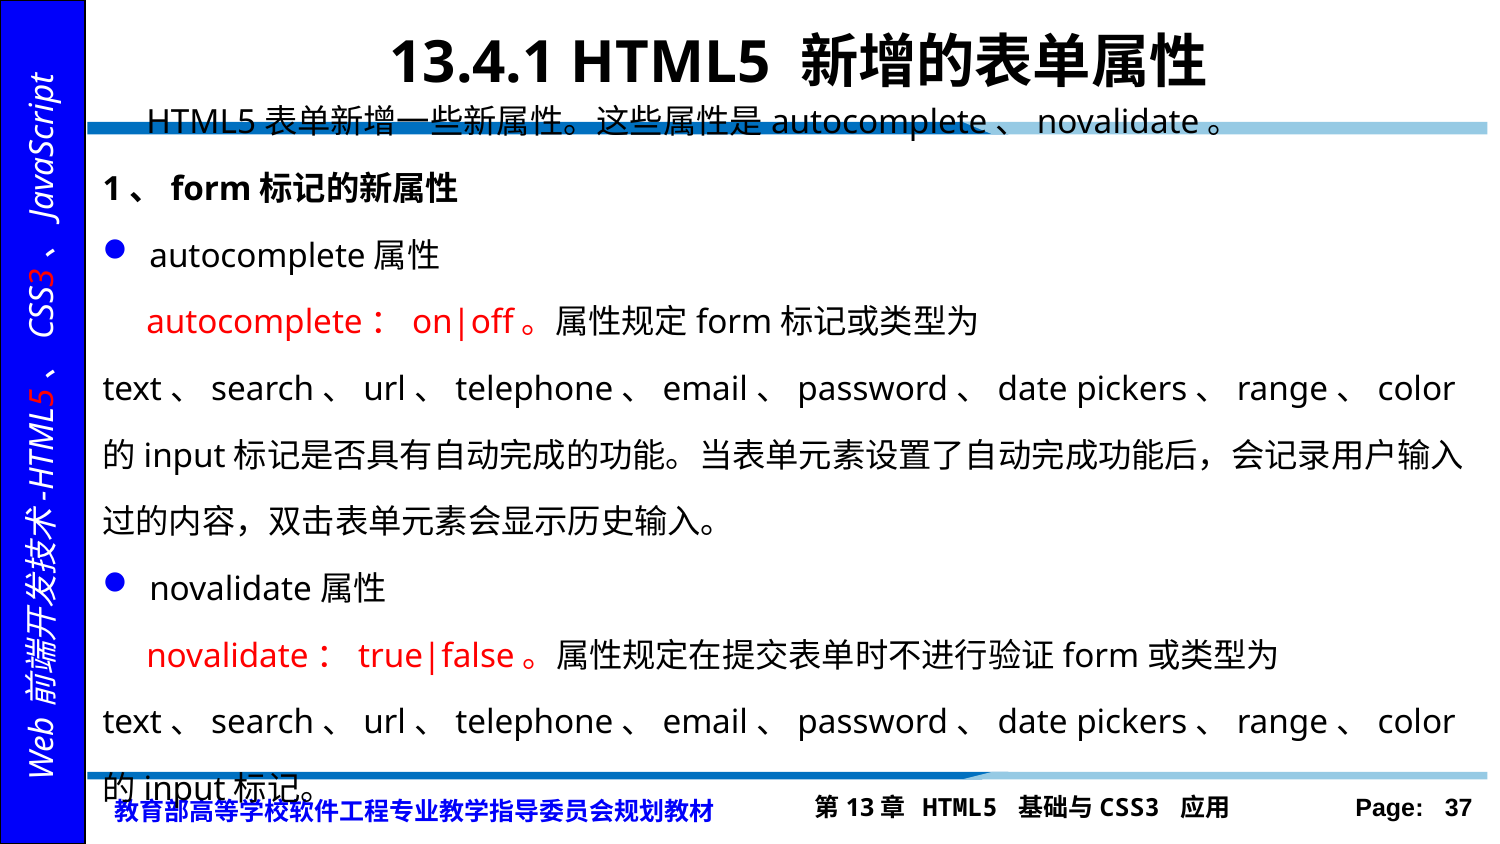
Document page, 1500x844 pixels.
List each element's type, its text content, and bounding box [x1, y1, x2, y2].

text_box HTML5表单新增一些新属性。这些属性是autocomplete、novalidate。 1、form标记的新属性 autocomplete属性 autocomplete：on|off。属性规定form标记或类型为text、search、url、telephone、email、password、date pickers、range、color的input标记是否具有自动完成的功能。当表单元素设置了自动完成功能后，会记录用户输入过的内容，双击表单元素会显示历史输入。 novalidate属性 novalidate：true|false。属性规定在提交表单时不进行验证form或类型为text、search、url、telephone、email、password、date pickers、range、color的input标记。 [87, 66, 1500, 815]
title 13.4.1 HTML5 新增的表单属性 [161, 11, 1436, 66]
